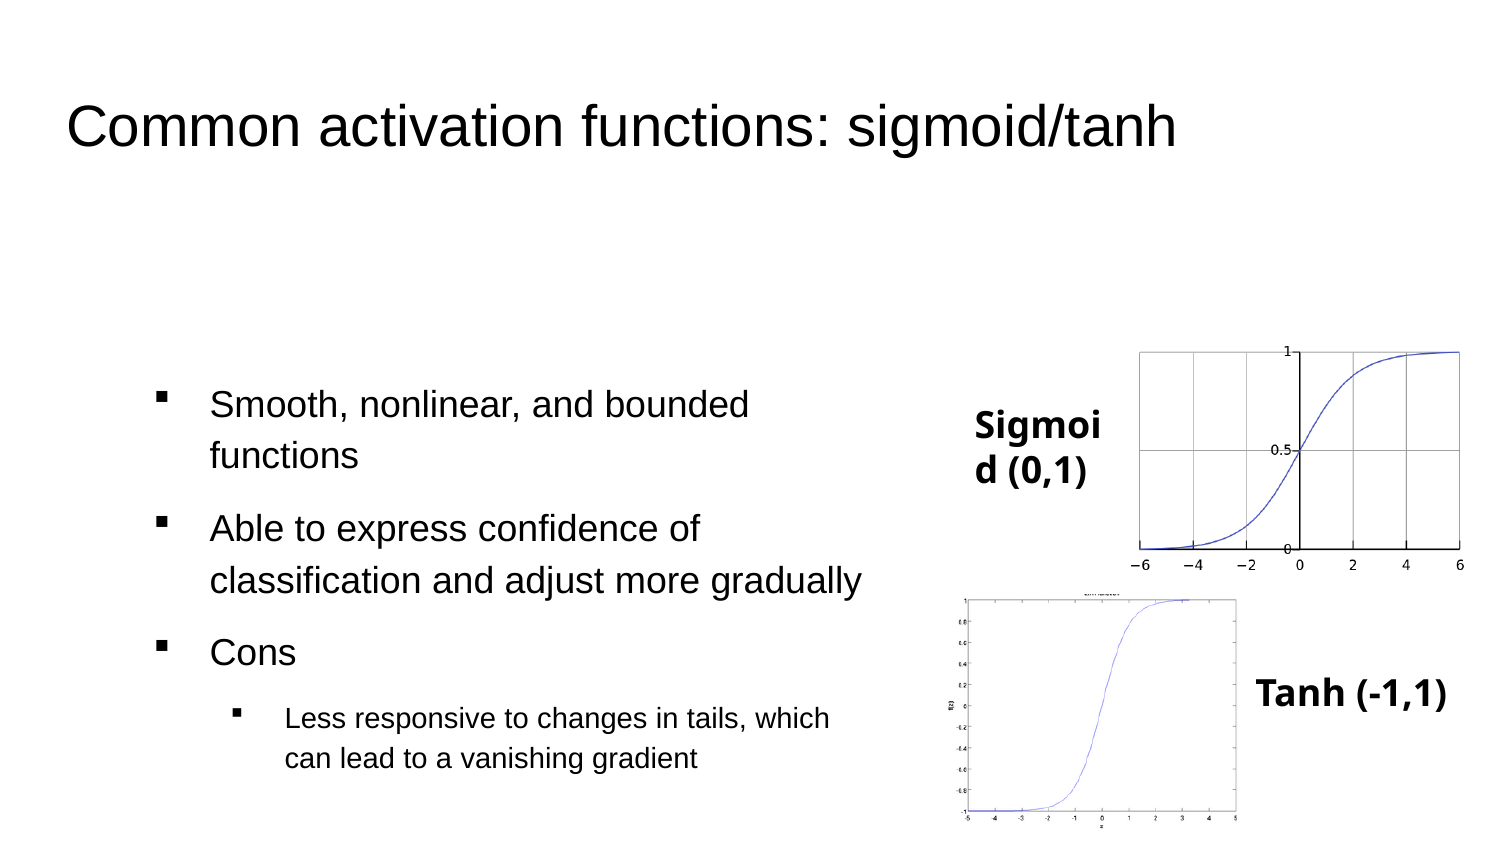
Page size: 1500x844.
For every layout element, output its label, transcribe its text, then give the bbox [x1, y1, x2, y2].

picture [923, 594, 1268, 839]
text_box Sigmoid (0,1) [959, 386, 1110, 513]
list Smooth, nonlinear, and bounded functions Able to express confidence of classification and adjust more gradually Cons Less responsive to changes in tails, which can lead to a vanishing gradient [119, 357, 900, 781]
title Common activation functions: sigmoid/tanh [51, 72, 1449, 167]
text_box Tanh (-1,1) [1271, 653, 1483, 780]
picture [1115, 337, 1483, 582]
